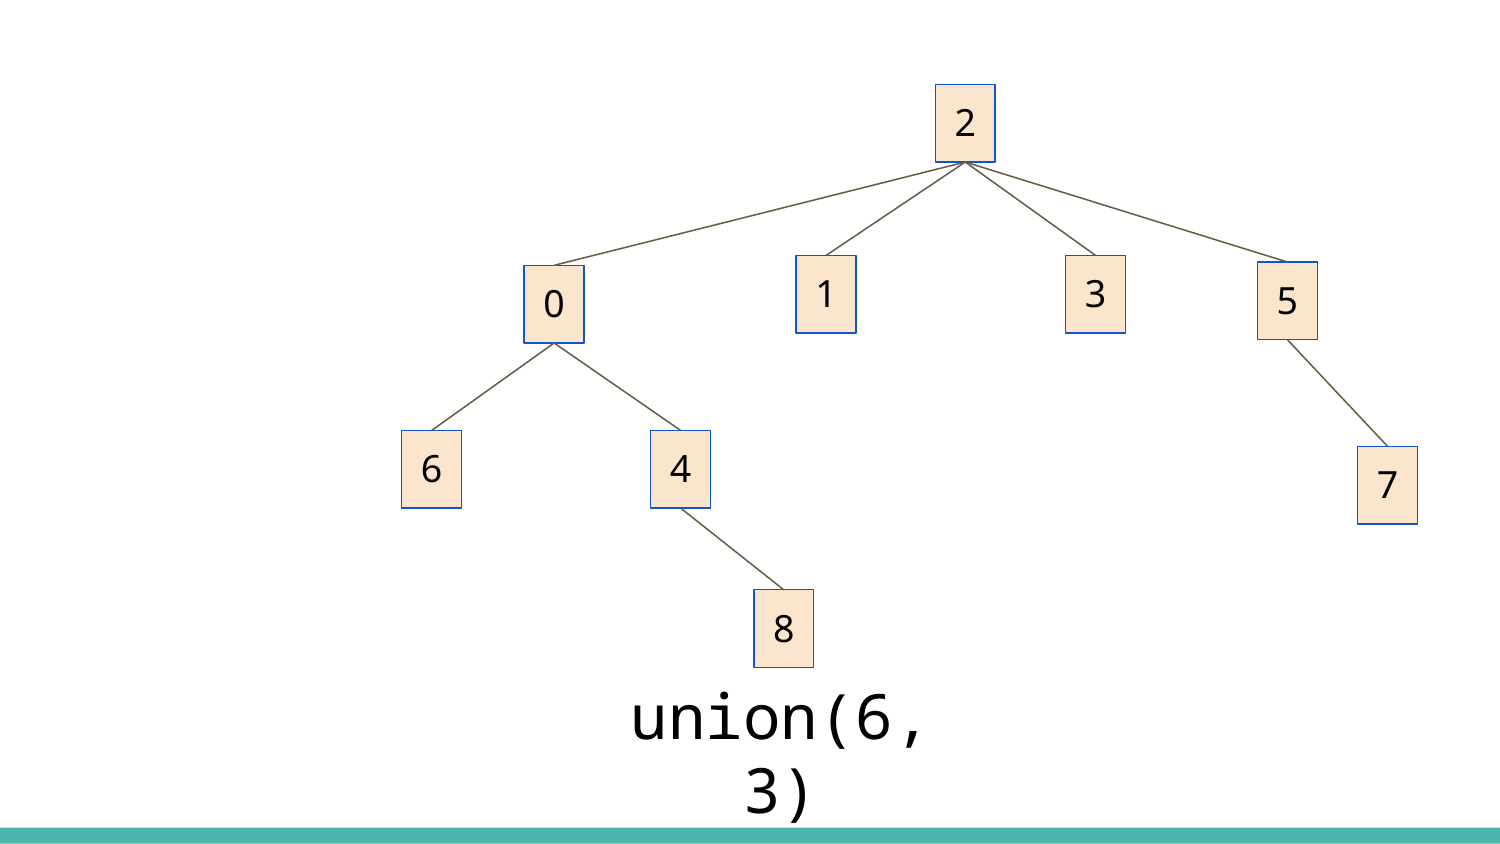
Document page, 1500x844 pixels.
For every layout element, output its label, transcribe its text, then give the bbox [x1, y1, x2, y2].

text_box 6 [401, 430, 462, 509]
text_box union(6, 3) [579, 661, 982, 782]
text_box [553, 342, 681, 431]
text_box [553, 161, 966, 266]
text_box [431, 342, 552, 431]
text_box 1 [796, 273, 857, 333]
text_box 2 [935, 84, 996, 159]
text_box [967, 161, 1288, 263]
text_box 5 [1257, 261, 1318, 340]
text_box 7 [1357, 446, 1418, 524]
text_box 3 [1065, 270, 1126, 333]
text_box 8 [753, 589, 814, 661]
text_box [680, 507, 784, 590]
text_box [1287, 339, 1388, 447]
text_box 4 [650, 430, 711, 509]
text_box 0 [524, 265, 585, 341]
